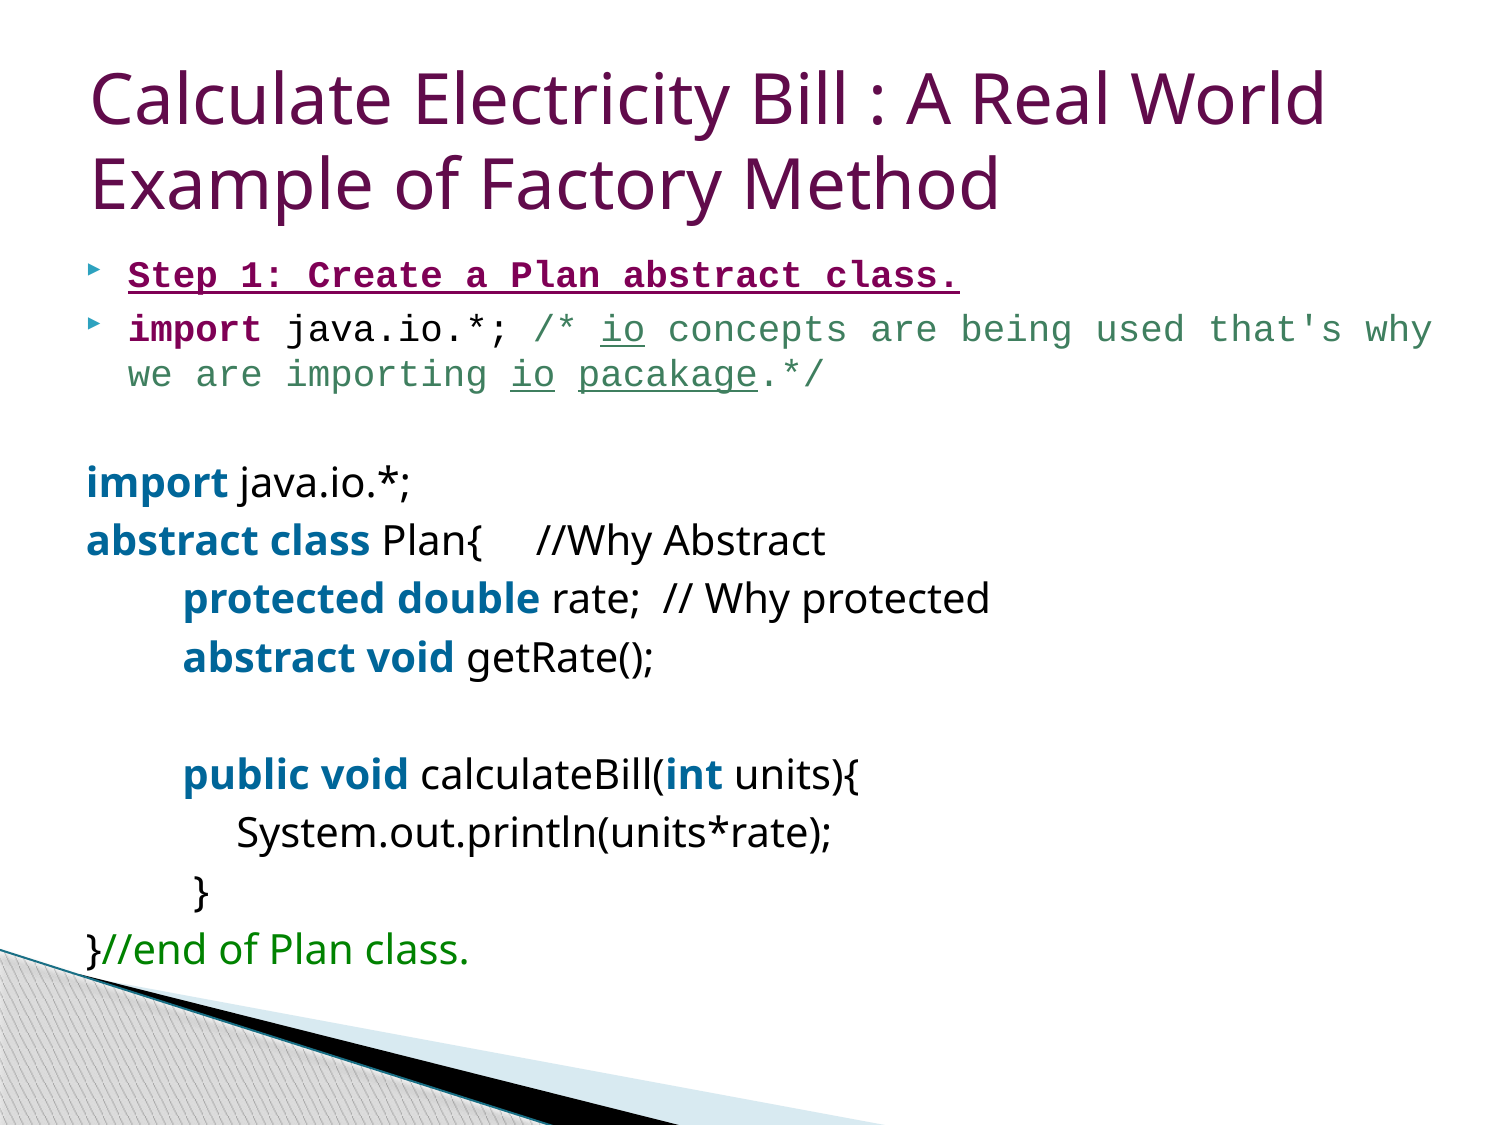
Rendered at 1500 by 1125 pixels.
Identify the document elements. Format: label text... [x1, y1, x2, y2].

list Step 1: Create a Plan abstract class. import java.io.*; /* io concepts are being used that's why we are importing io pacakage.*/ import java.io.*; abstract class Plan{ //Why Abstract protected double rate; // Why protected abstract void getRate(); public void calculateBill(int units){ System.out.println(units*rate); } }//end of Plan class. [53, 243, 1483, 986]
title Calculate Electricity Bill : A Real World Example of Factory Method [75, 45, 1425, 233]
